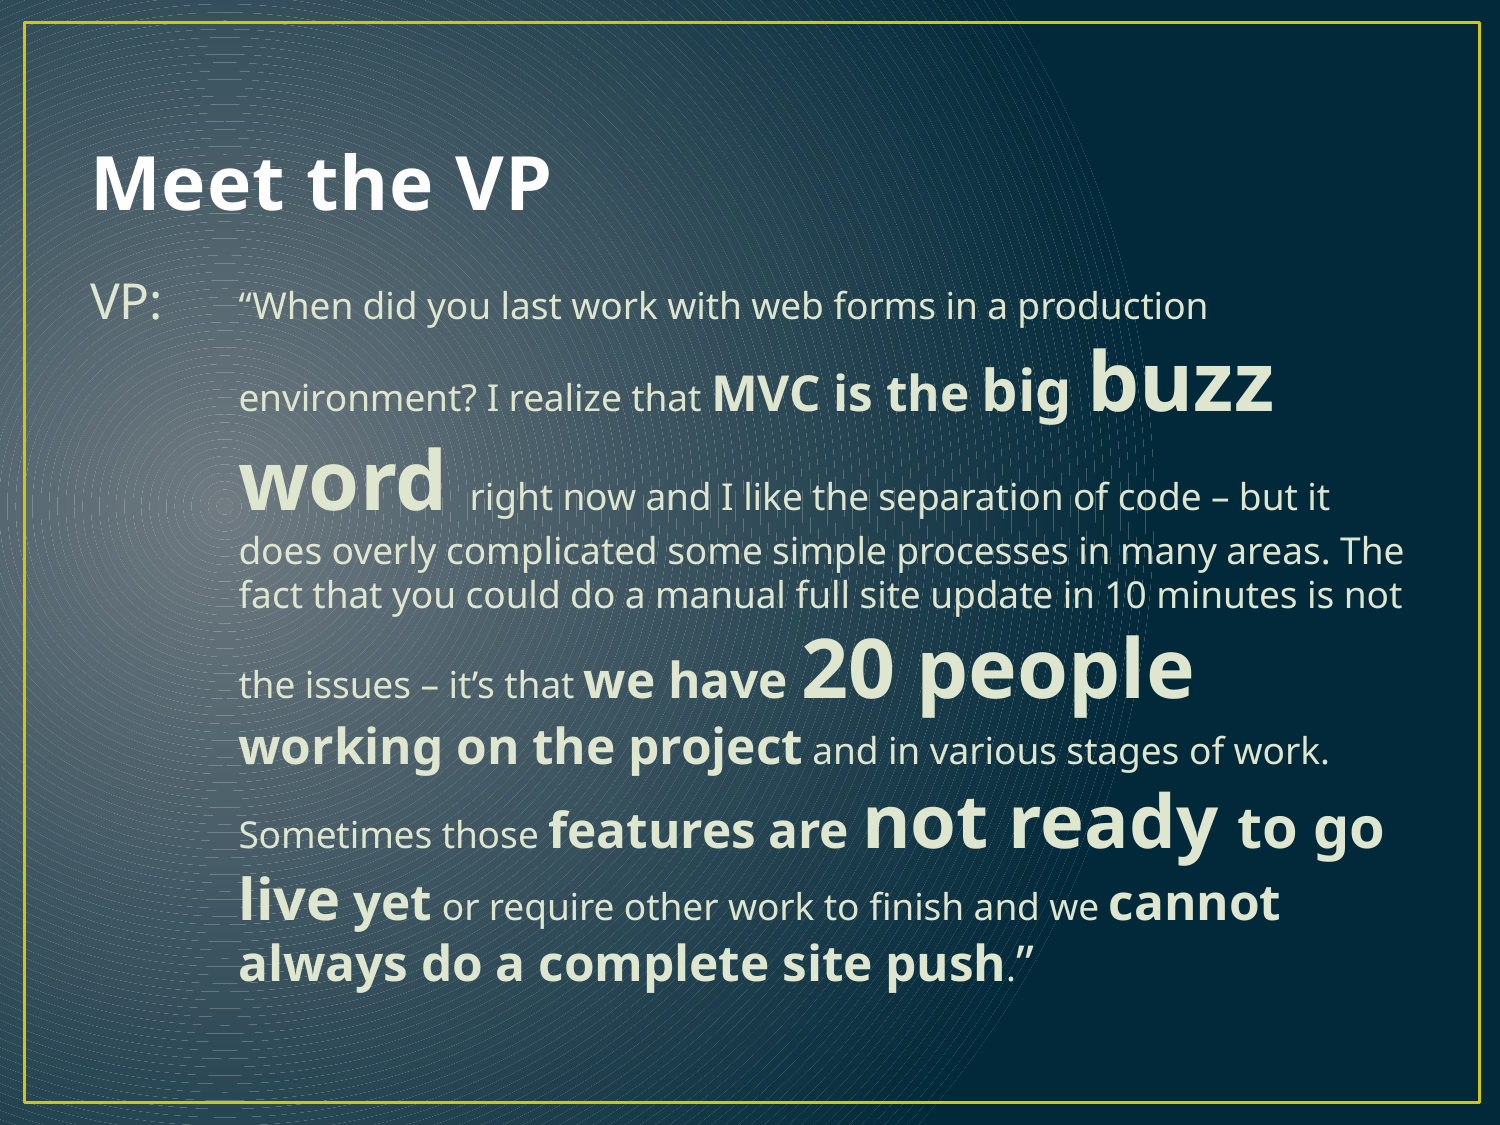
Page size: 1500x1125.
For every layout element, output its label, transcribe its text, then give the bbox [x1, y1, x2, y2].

list VP: “When did you last work with web forms in a production environment? I realize that MVC is the big buzz word right now and I like the separation of code – but it does overly complicated some simple processes in many areas. The fact that you could do a manual full site update in 10 minutes is not the issues – it’s that we have 20 people working on the project and in various stages of work. Sometimes those features are not ready to go live yet or require other work to finish and we cannot always do a complete site push.” [75, 262, 1425, 1005]
title Meet the VP [75, 45, 1425, 233]
